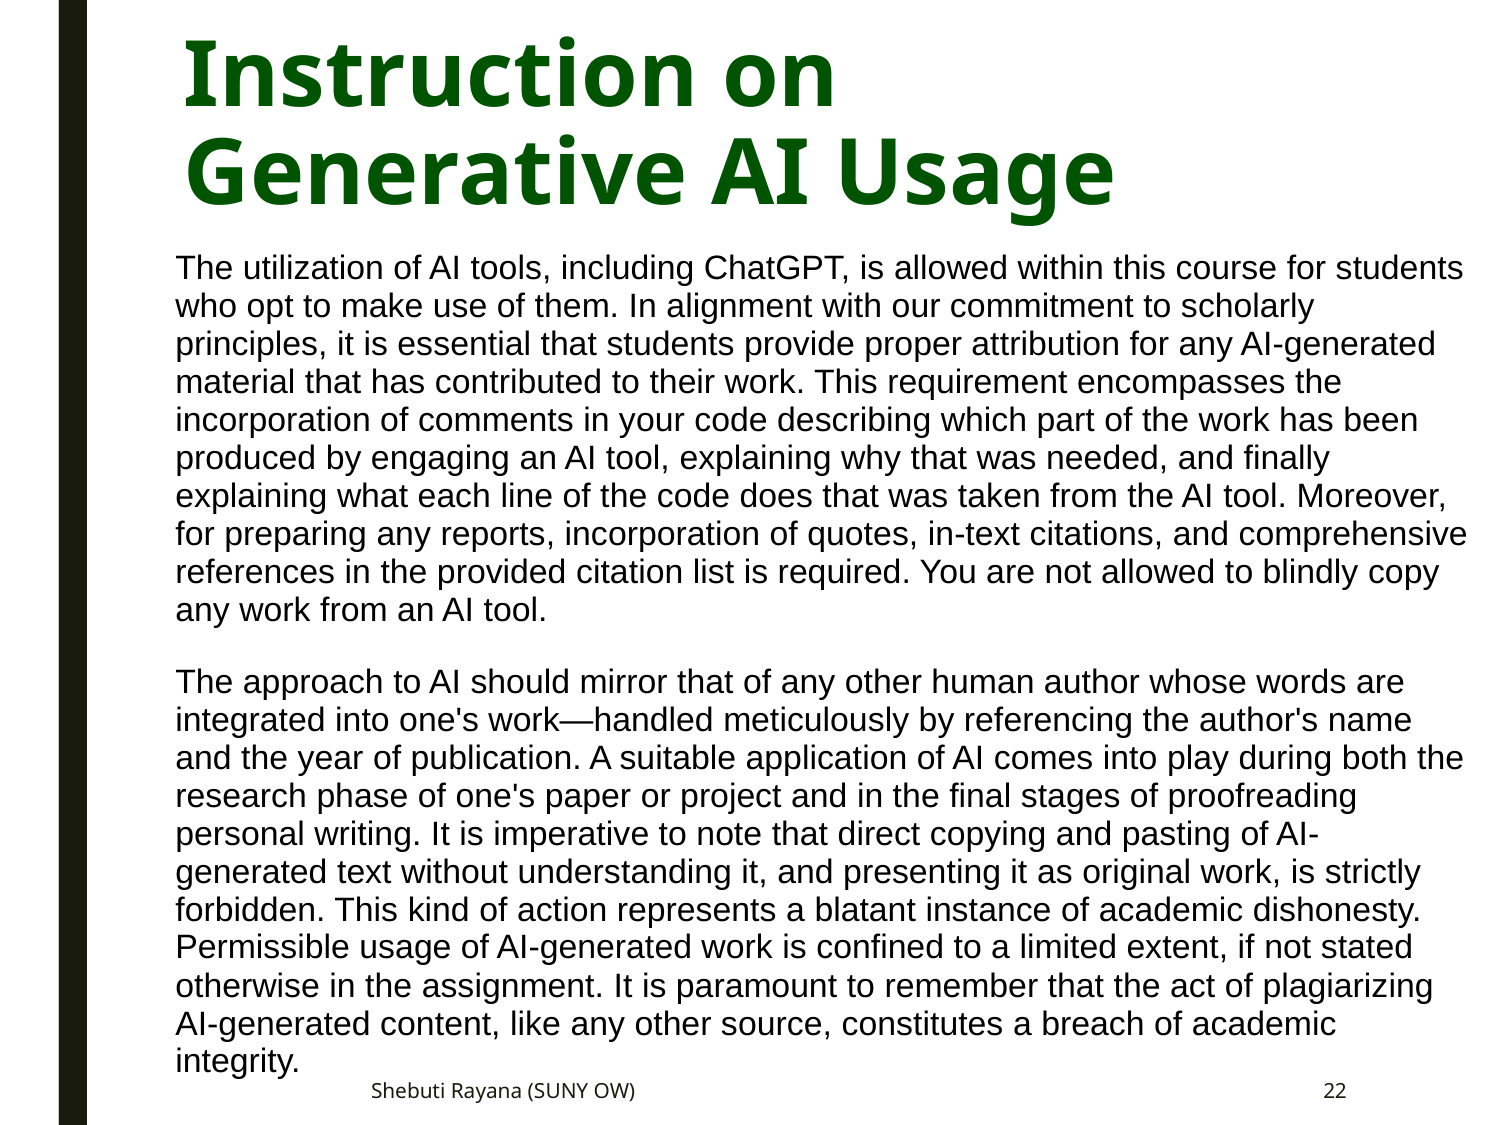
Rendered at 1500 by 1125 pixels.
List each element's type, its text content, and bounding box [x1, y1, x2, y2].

list The utilization of AI tools, including ChatGPT, is allowed within this course for students who opt to make use of them. In alignment with our commitment to scholarly principles, it is essential that students provide proper attribution for any AI-generated material that has contributed to their work. This requirement encompasses the incorporation of comments in your code describing which part of the work has been produced by engaging an AI tool, explaining why that was needed, and finally explaining what each line of the code does that was taken from the AI tool. Moreover, for preparing any reports, incorporation of quotes, in-text citations, and comprehensive references in the provided citation list is required. You are not allowed to blindly copy any work from an AI tool. The approach to AI should mirror that of any other human author whose words are integrated into one's work—handled meticulously by referencing the author's name and the year of publication. A suitable application of AI comes into play during both the research phase of one's paper or project and in the final stages of proofreading personal writing. It is imperative to note that direct copying and pasting of AI-generated text without understanding it, and presenting it as original work, is strictly forbidden. This kind of action represents a blatant instance of academic dishonesty. Permissible usage of AI-generated work is confined to a limited extent, if not stated otherwise in the assignment. It is paramount to remember that the act of plagiarizing AI-generated content, like any other source, constitutes a breach of academic integrity. [160, 242, 1484, 1125]
slide_number 22 [1165, 1058, 1362, 1125]
title Instruction on Generative AI Usage [168, 20, 1351, 242]
footer Shebuti Rayana (SUNY OW) [355, 1058, 1129, 1125]
